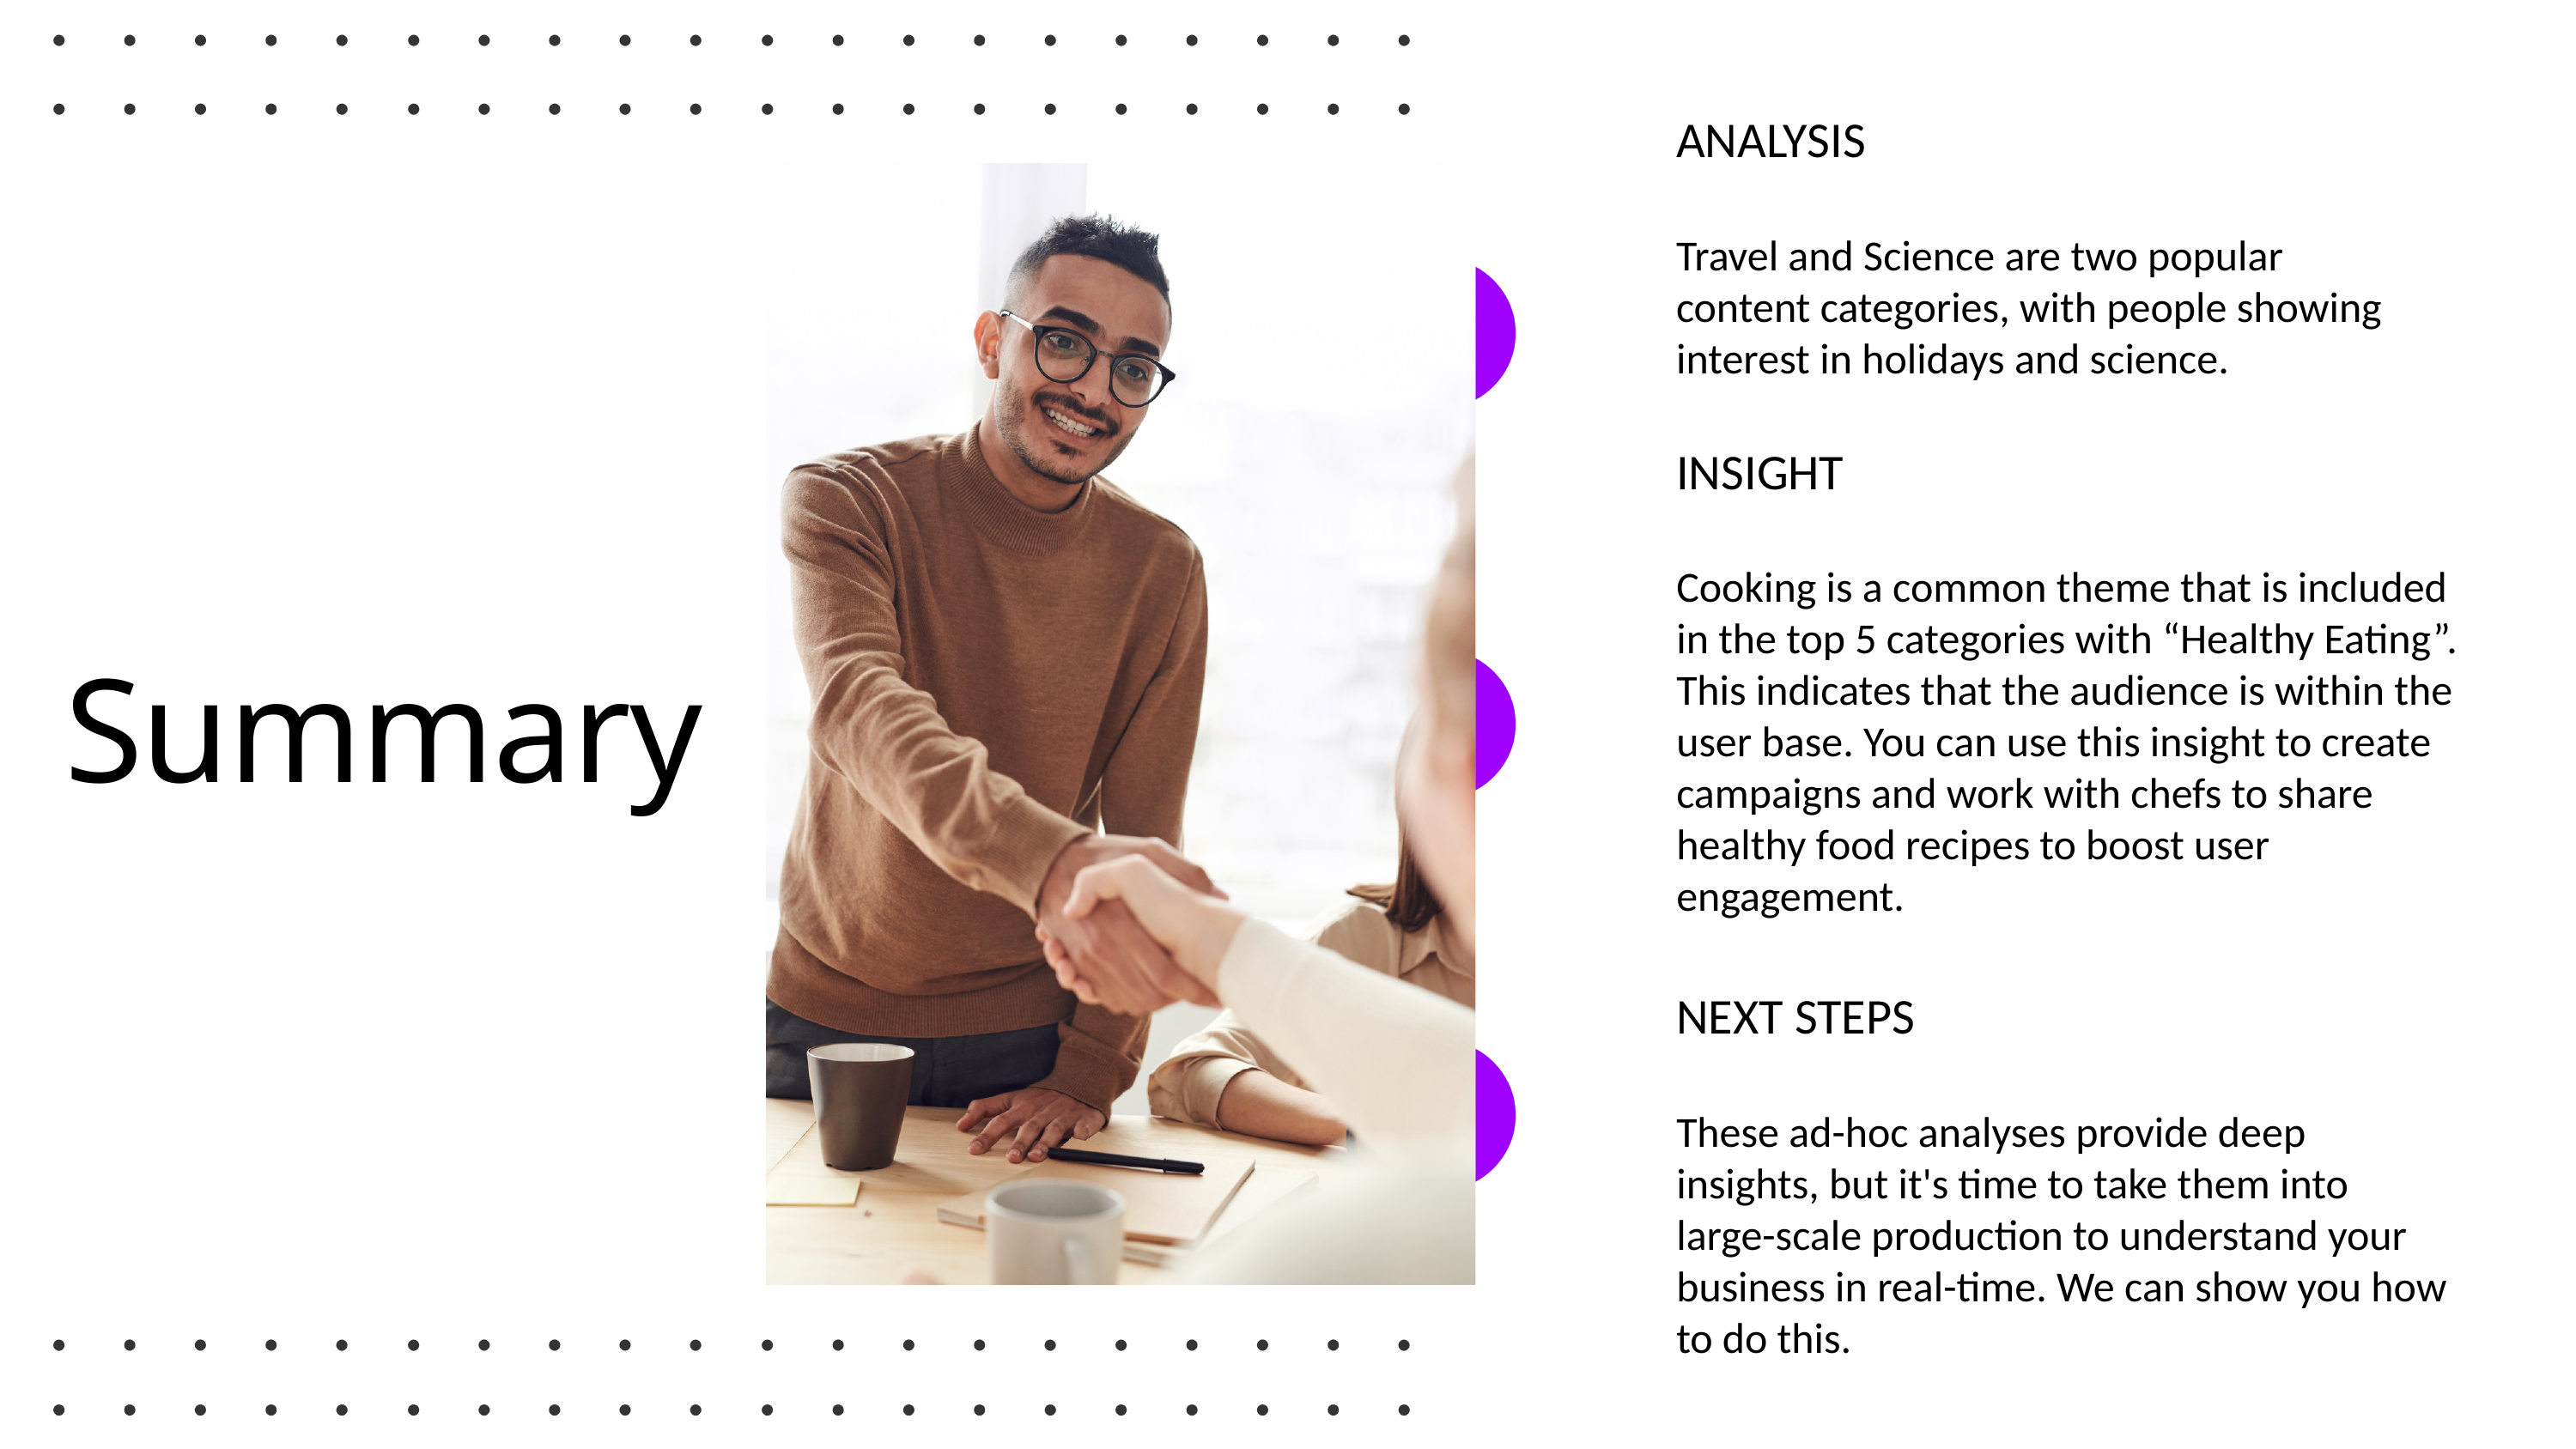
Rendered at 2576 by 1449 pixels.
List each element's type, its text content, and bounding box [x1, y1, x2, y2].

text_box ANALYSIS Travel and Science are two popular content categories, with people showing interest in holidays and science. [1663, 100, 2432, 221]
text_box INSIGHT Cooking is a common theme that is included in the top 5 categories with “Healthy Eating”. This indicates that the audience is within the user base. You can use this insight to create campaigns and work with chefs to share healthy food recipes to boost user engagement. [1663, 433, 2480, 926]
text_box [46, 1335, 1414, 1449]
text_box NEXT STEPS These ad-hoc analyses provide deep insights, but it's time to take them into large-scale production to understand your business in real-time. We can show you how to do this. [1663, 977, 2464, 1368]
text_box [46, 0, 1414, 118]
text_box Summary [64, 639, 727, 811]
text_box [1631, 221, 2432, 345]
picture [765, 163, 1562, 1286]
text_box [1631, 980, 2432, 1104]
text_box ANALYSIS Travel and Science are two popular content categories, with people showing interest in holidays and science. [1663, 351, 2432, 389]
